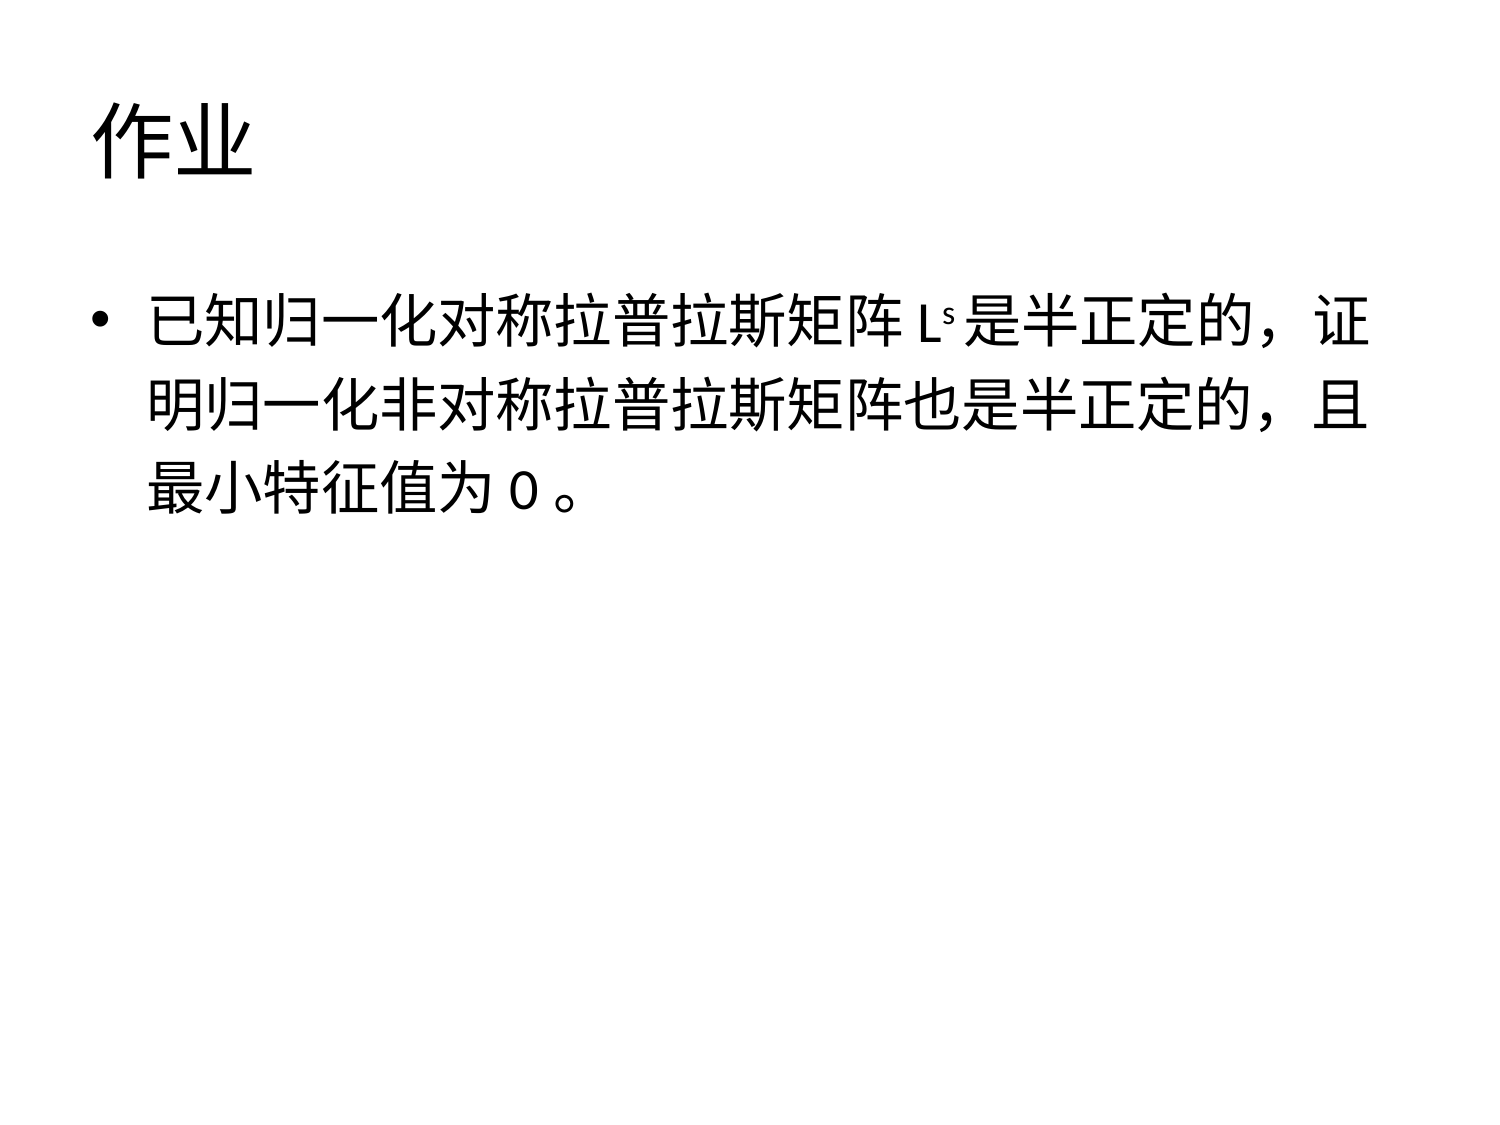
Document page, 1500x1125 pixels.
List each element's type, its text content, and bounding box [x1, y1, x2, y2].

list 已知归一化对称拉普拉斯矩阵Ls是半正定的，证明归一化非对称拉普拉斯矩阵也是半正定的，且最小特征值为0。 [75, 262, 1425, 1005]
title 作业 [75, 45, 1425, 233]
